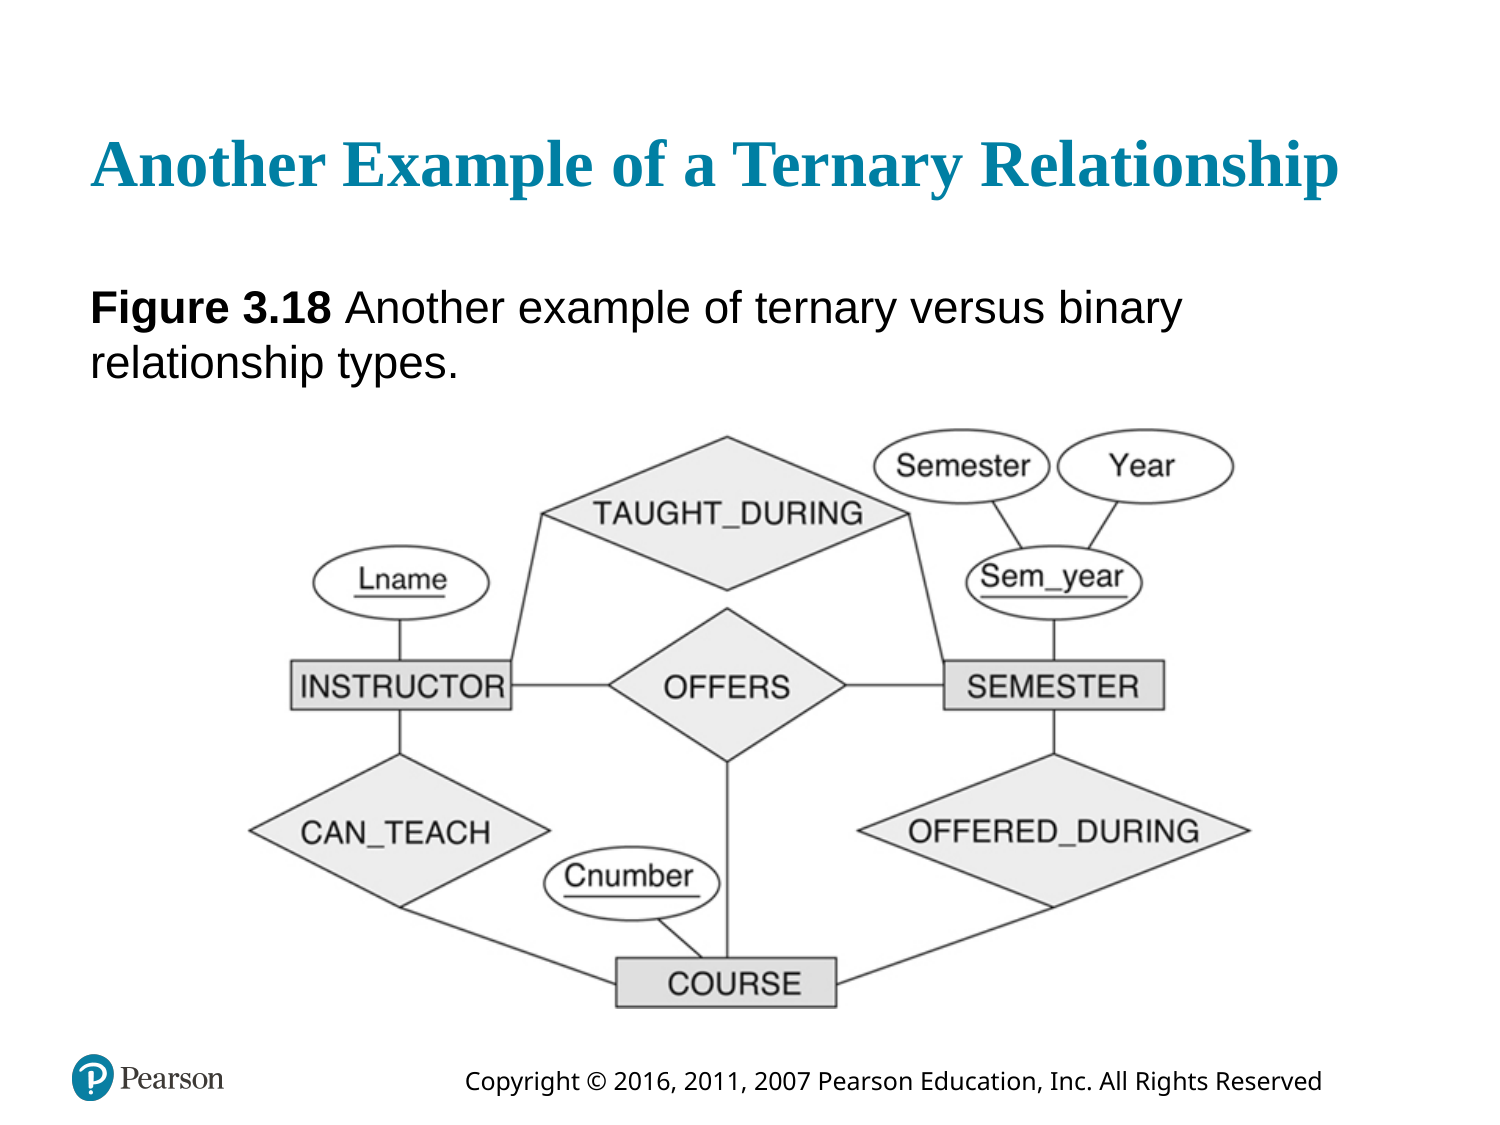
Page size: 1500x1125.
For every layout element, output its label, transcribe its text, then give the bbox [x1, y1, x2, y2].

picture [72, 1087, 83, 1101]
picture [80, 1063, 106, 1088]
picture [72, 1054, 88, 1070]
title Another Example of a Ternary Relationship [75, 0, 1425, 216]
list Figure 3.18 Another example of ternary versus binary relationship types. [75, 262, 1377, 381]
picture [247, 427, 1253, 1009]
picture [98, 1054, 224, 1101]
